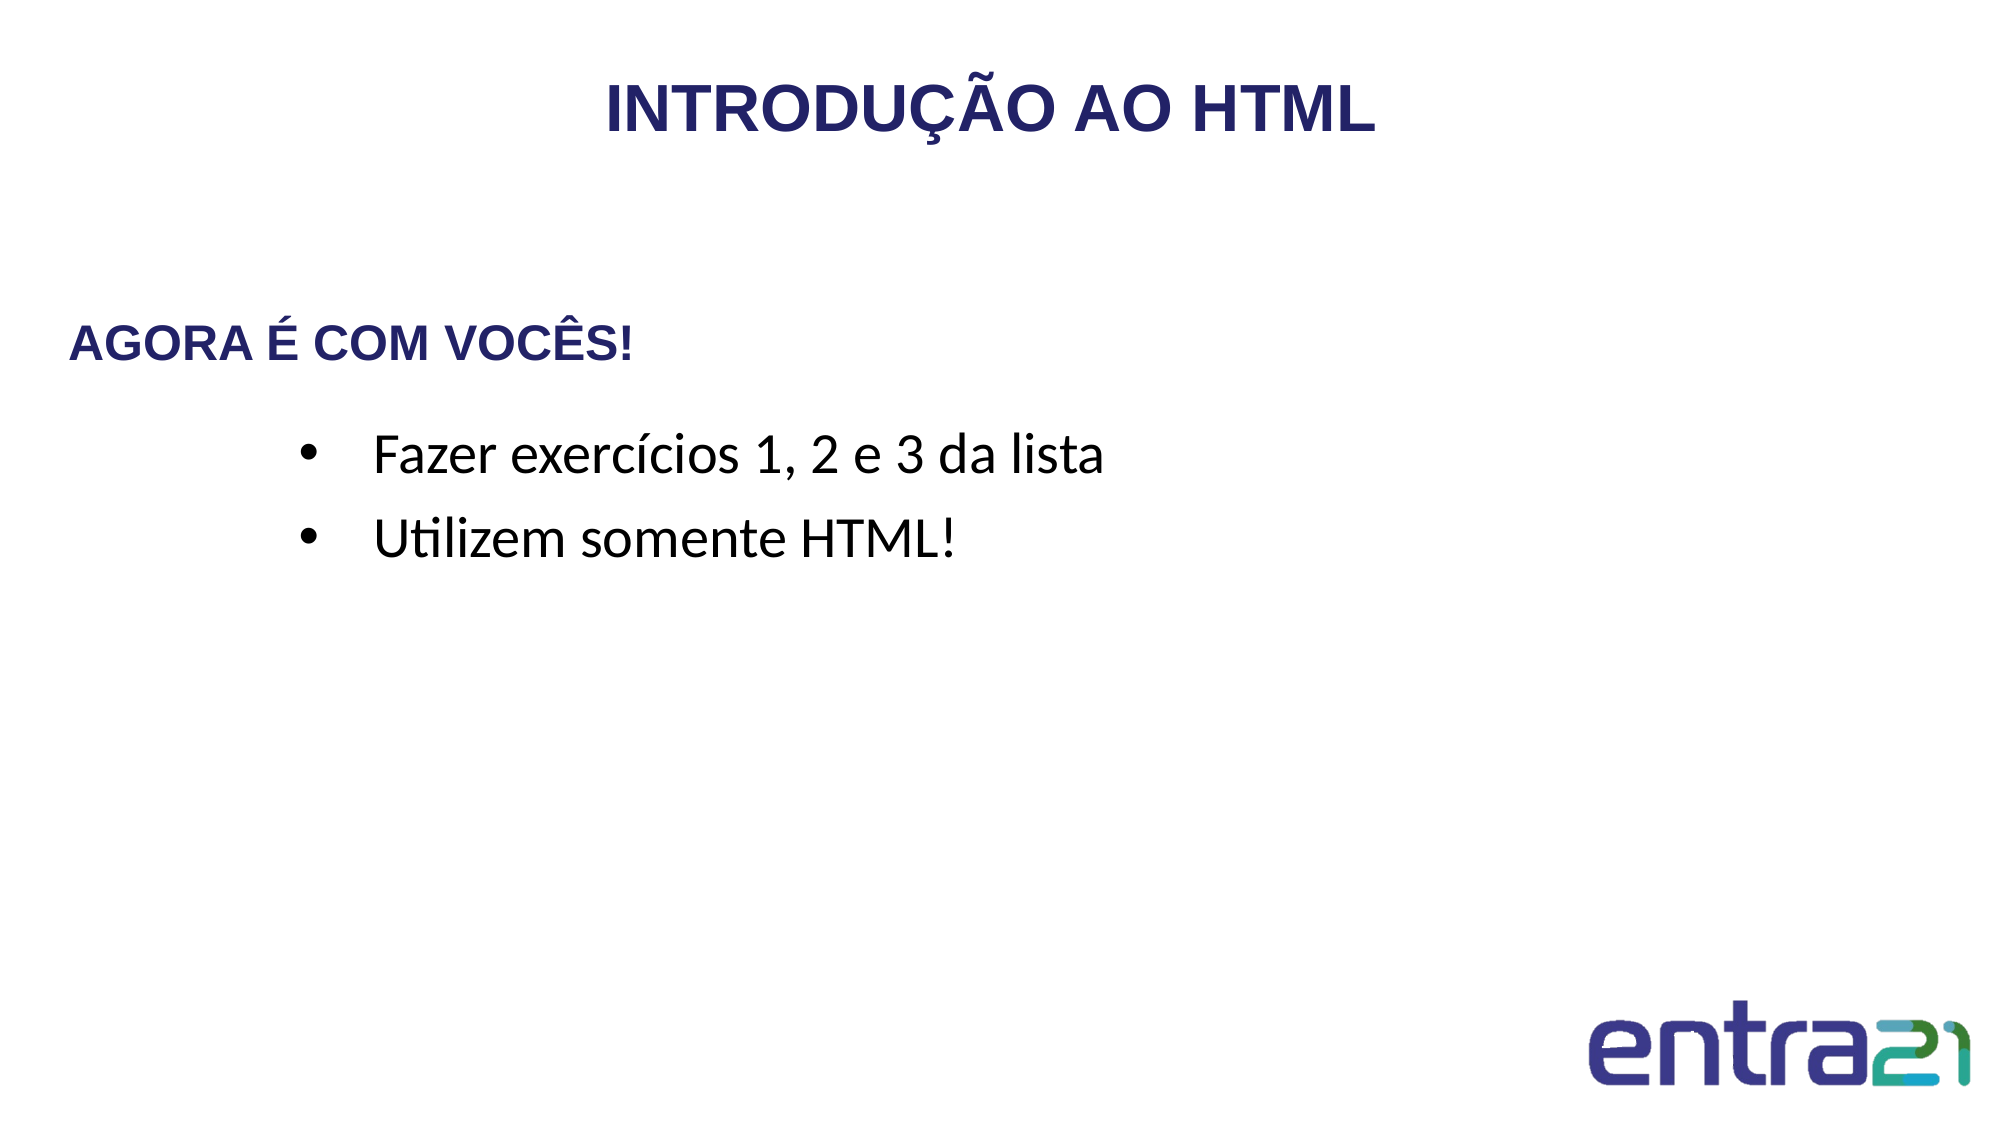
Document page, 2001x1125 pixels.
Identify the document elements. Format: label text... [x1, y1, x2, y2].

text_box Fazer exercícios 1, 2 e 3 da lista Utilizem somente HTML! [283, 416, 1882, 623]
text_box Introdução ao HTML [249, 11, 1750, 199]
text_box Agora é com vocês! [26, 246, 677, 435]
picture [1587, 997, 1979, 1125]
